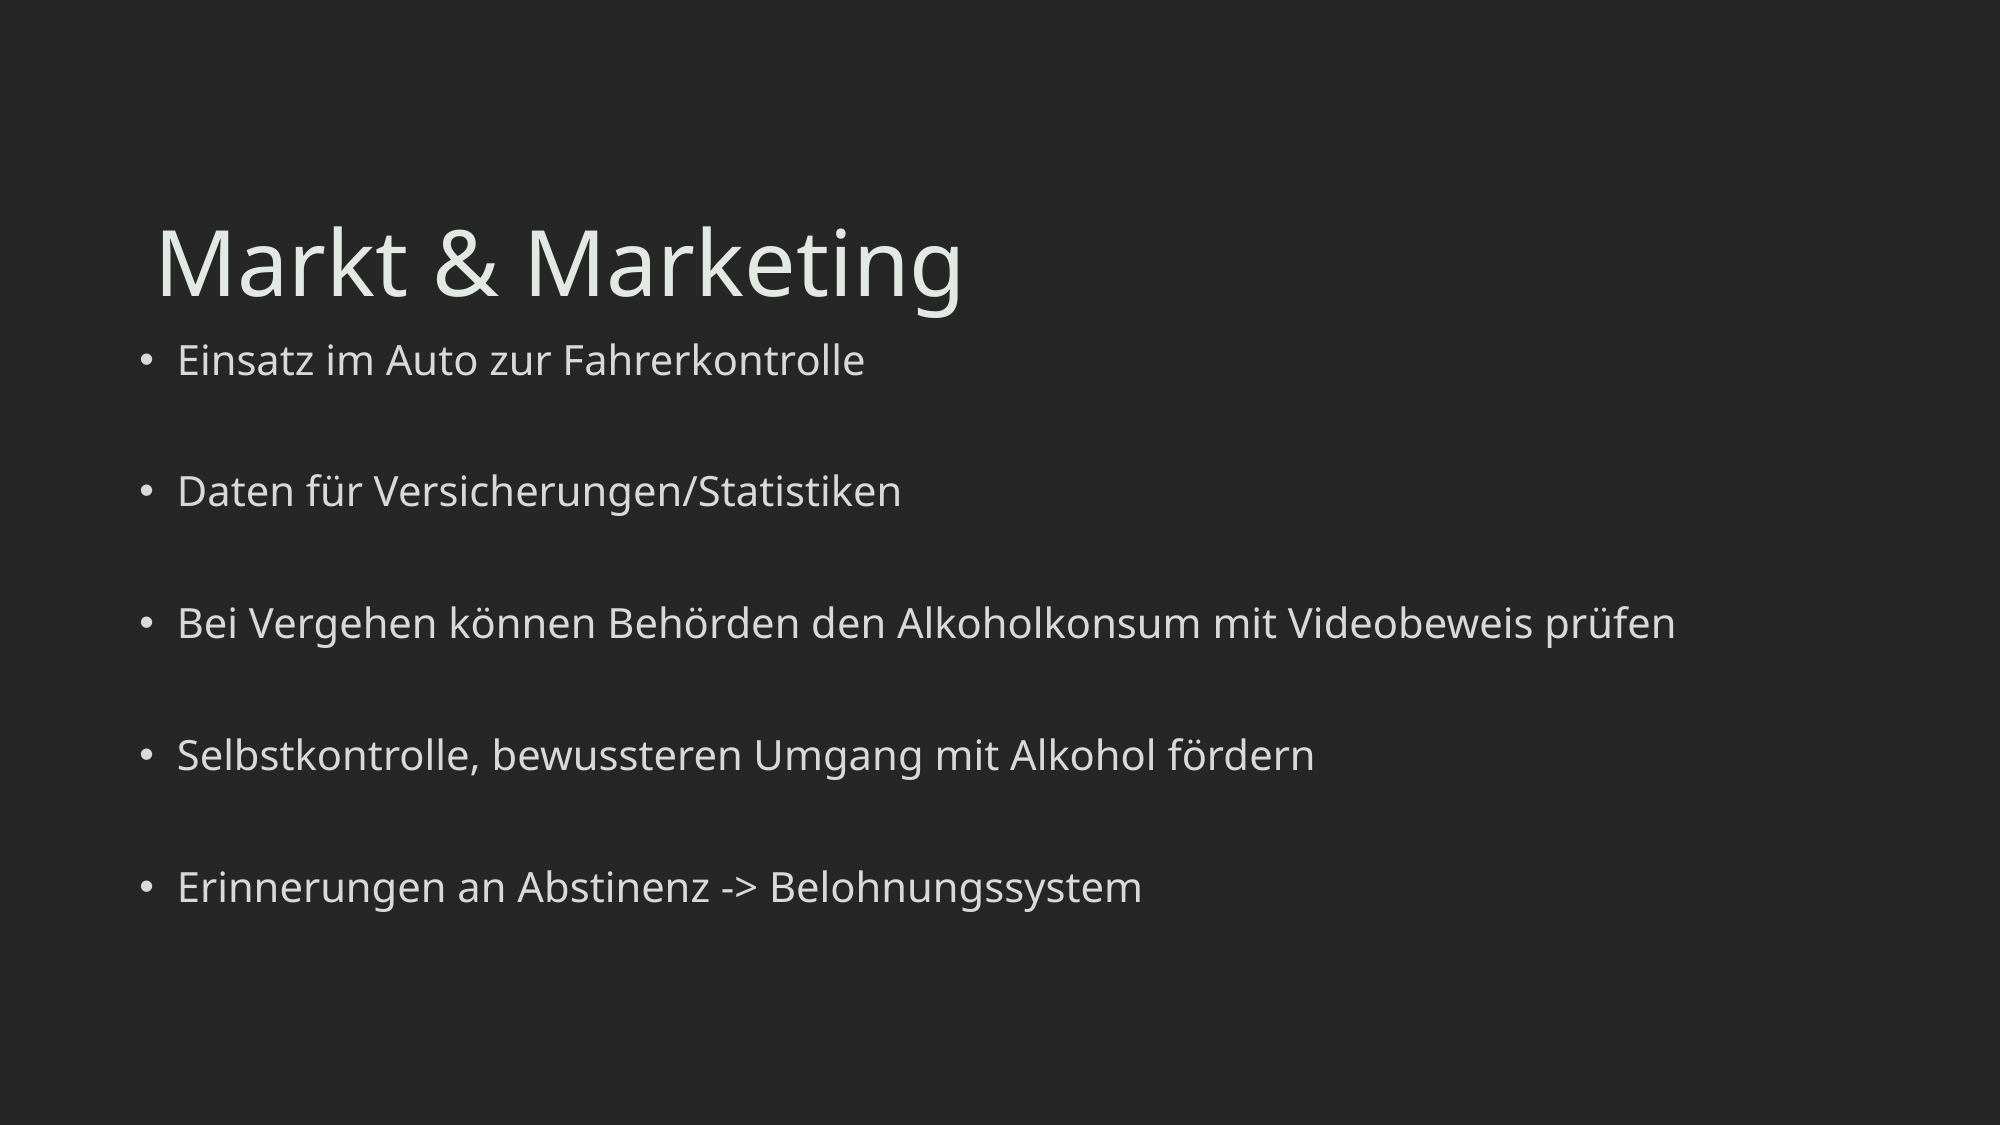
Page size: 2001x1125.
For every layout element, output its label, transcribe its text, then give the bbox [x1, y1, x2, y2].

list Einsatz im Auto zur Fahrerkontrolle Daten für Versicherungen/Statistiken Bei Vergehen können Behörden den Alkoholkonsum mit Videobeweis prüfen Selbstkontrolle, bewussteren Umgang mit Alkohol fördern Erinnerungen an Abstinenz -> Belohnungssystem [139, 338, 1850, 980]
title Markt & Marketing [139, 143, 1850, 322]
